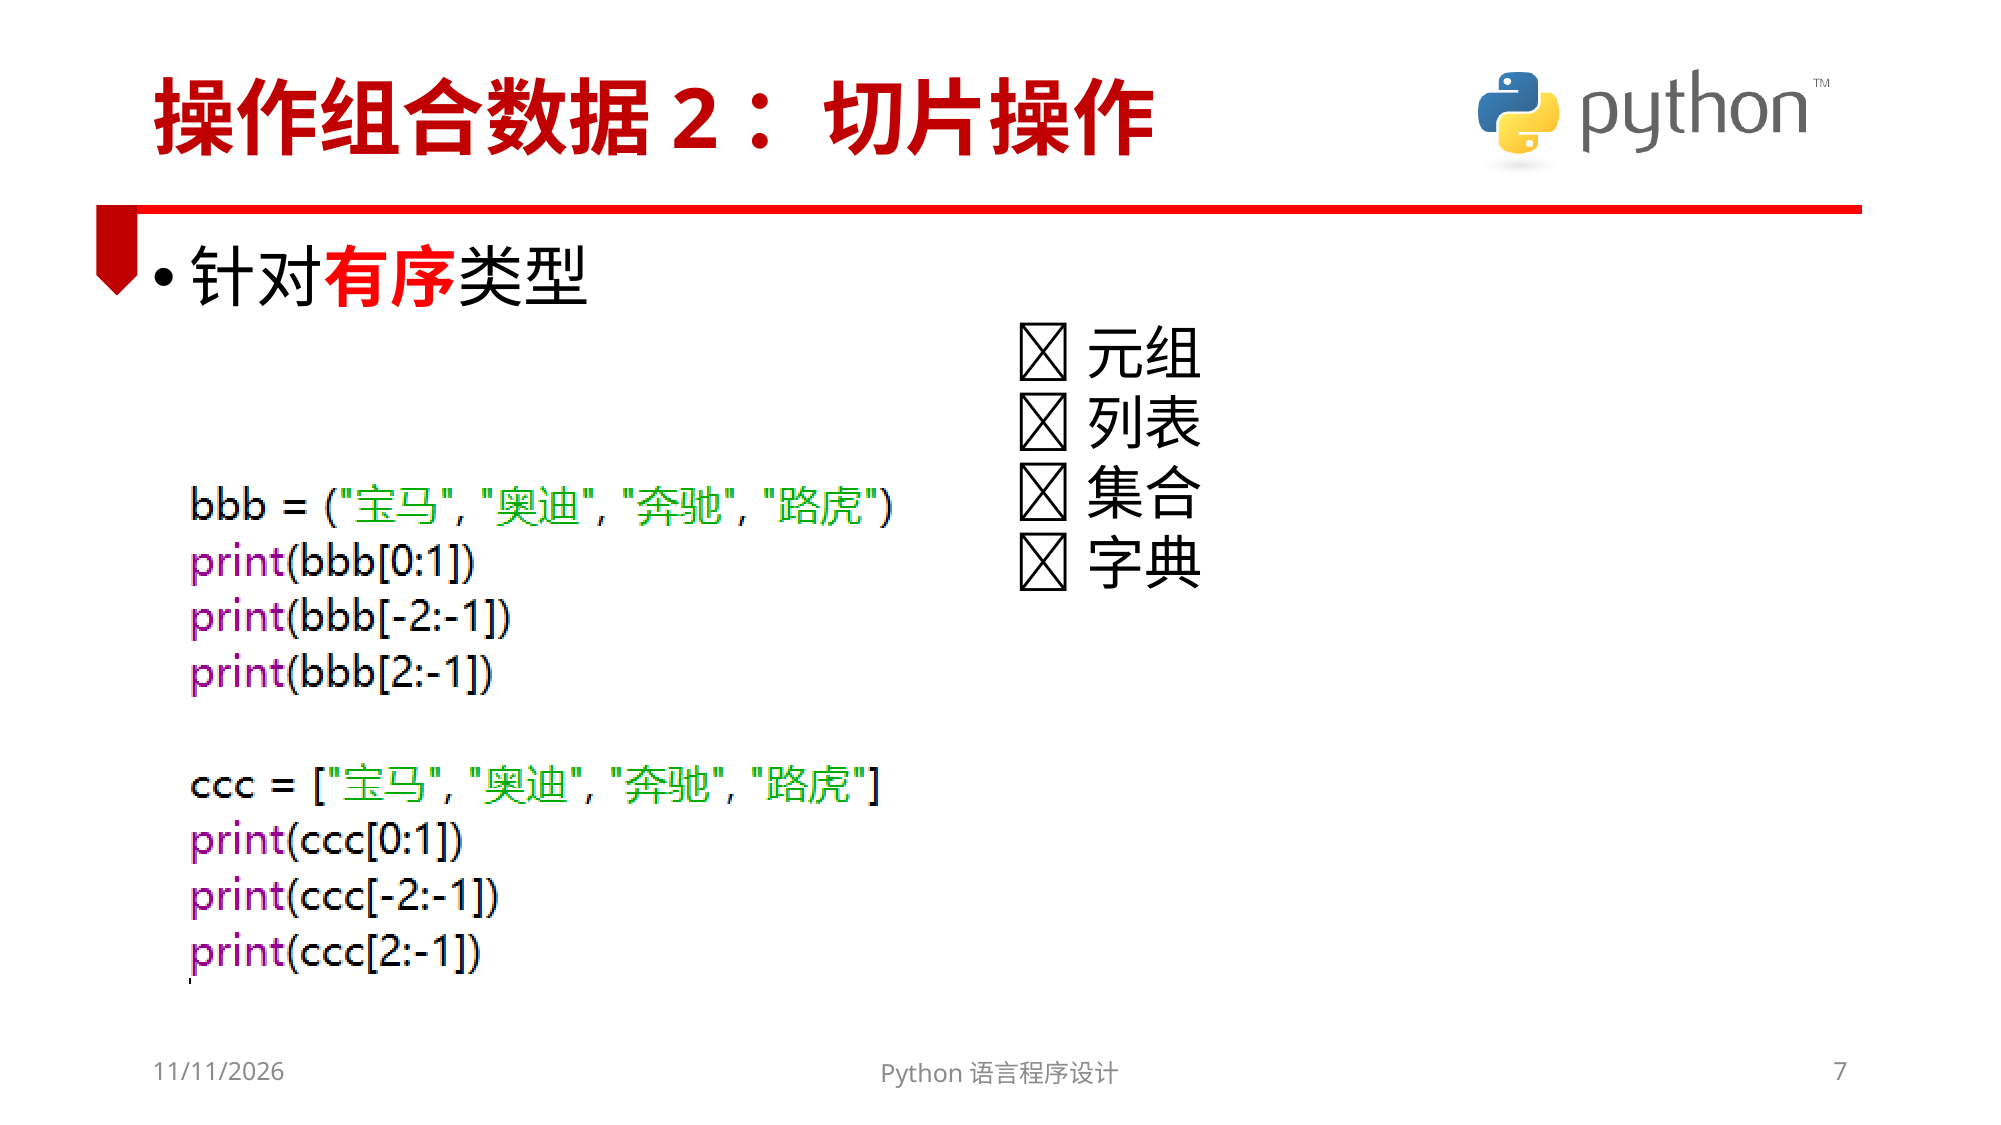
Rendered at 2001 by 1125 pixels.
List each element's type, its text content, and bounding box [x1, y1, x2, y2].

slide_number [137, 1042, 588, 1103]
list 针对有序类型 [137, 236, 1863, 1014]
footer Python语言程序设计 [662, 1042, 1338, 1103]
picture [1419, 47, 1863, 197]
slide_number 7 [1412, 1042, 1863, 1103]
title 操作组合数据2：切片操作 [137, 53, 1436, 191]
picture [182, 458, 911, 984]
text_box 元组 列表 集合 字典 [999, 309, 1532, 604]
